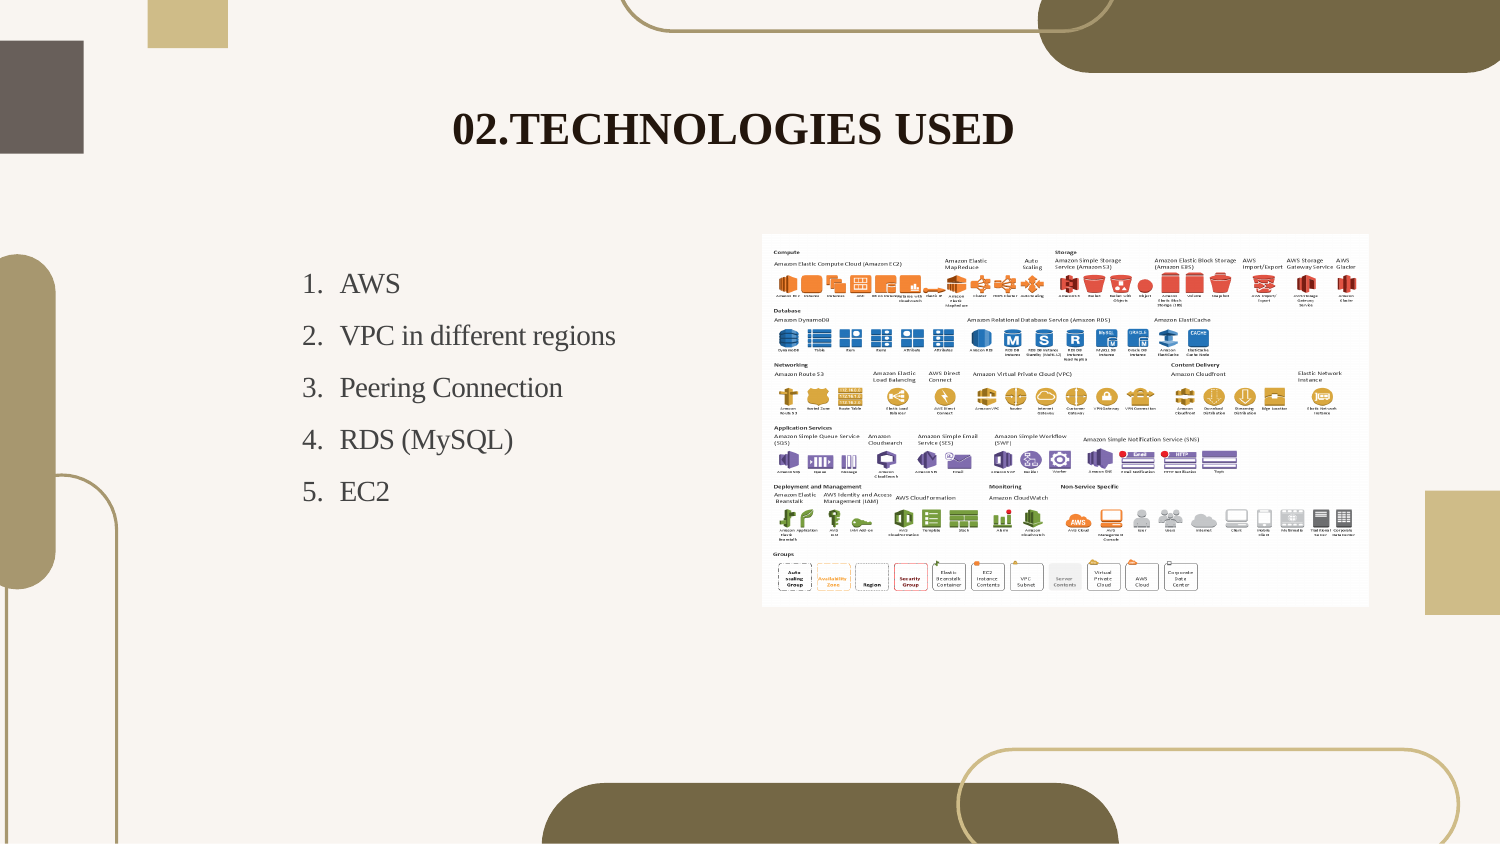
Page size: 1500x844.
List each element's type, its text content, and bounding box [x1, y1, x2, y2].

picture [762, 234, 1369, 607]
text_box AWS VPC in different regions Peering Connection RDS (MySQL) EC2 [300, 246, 742, 559]
title 02.TECHNOLOGIES USED [450, 96, 1020, 240]
